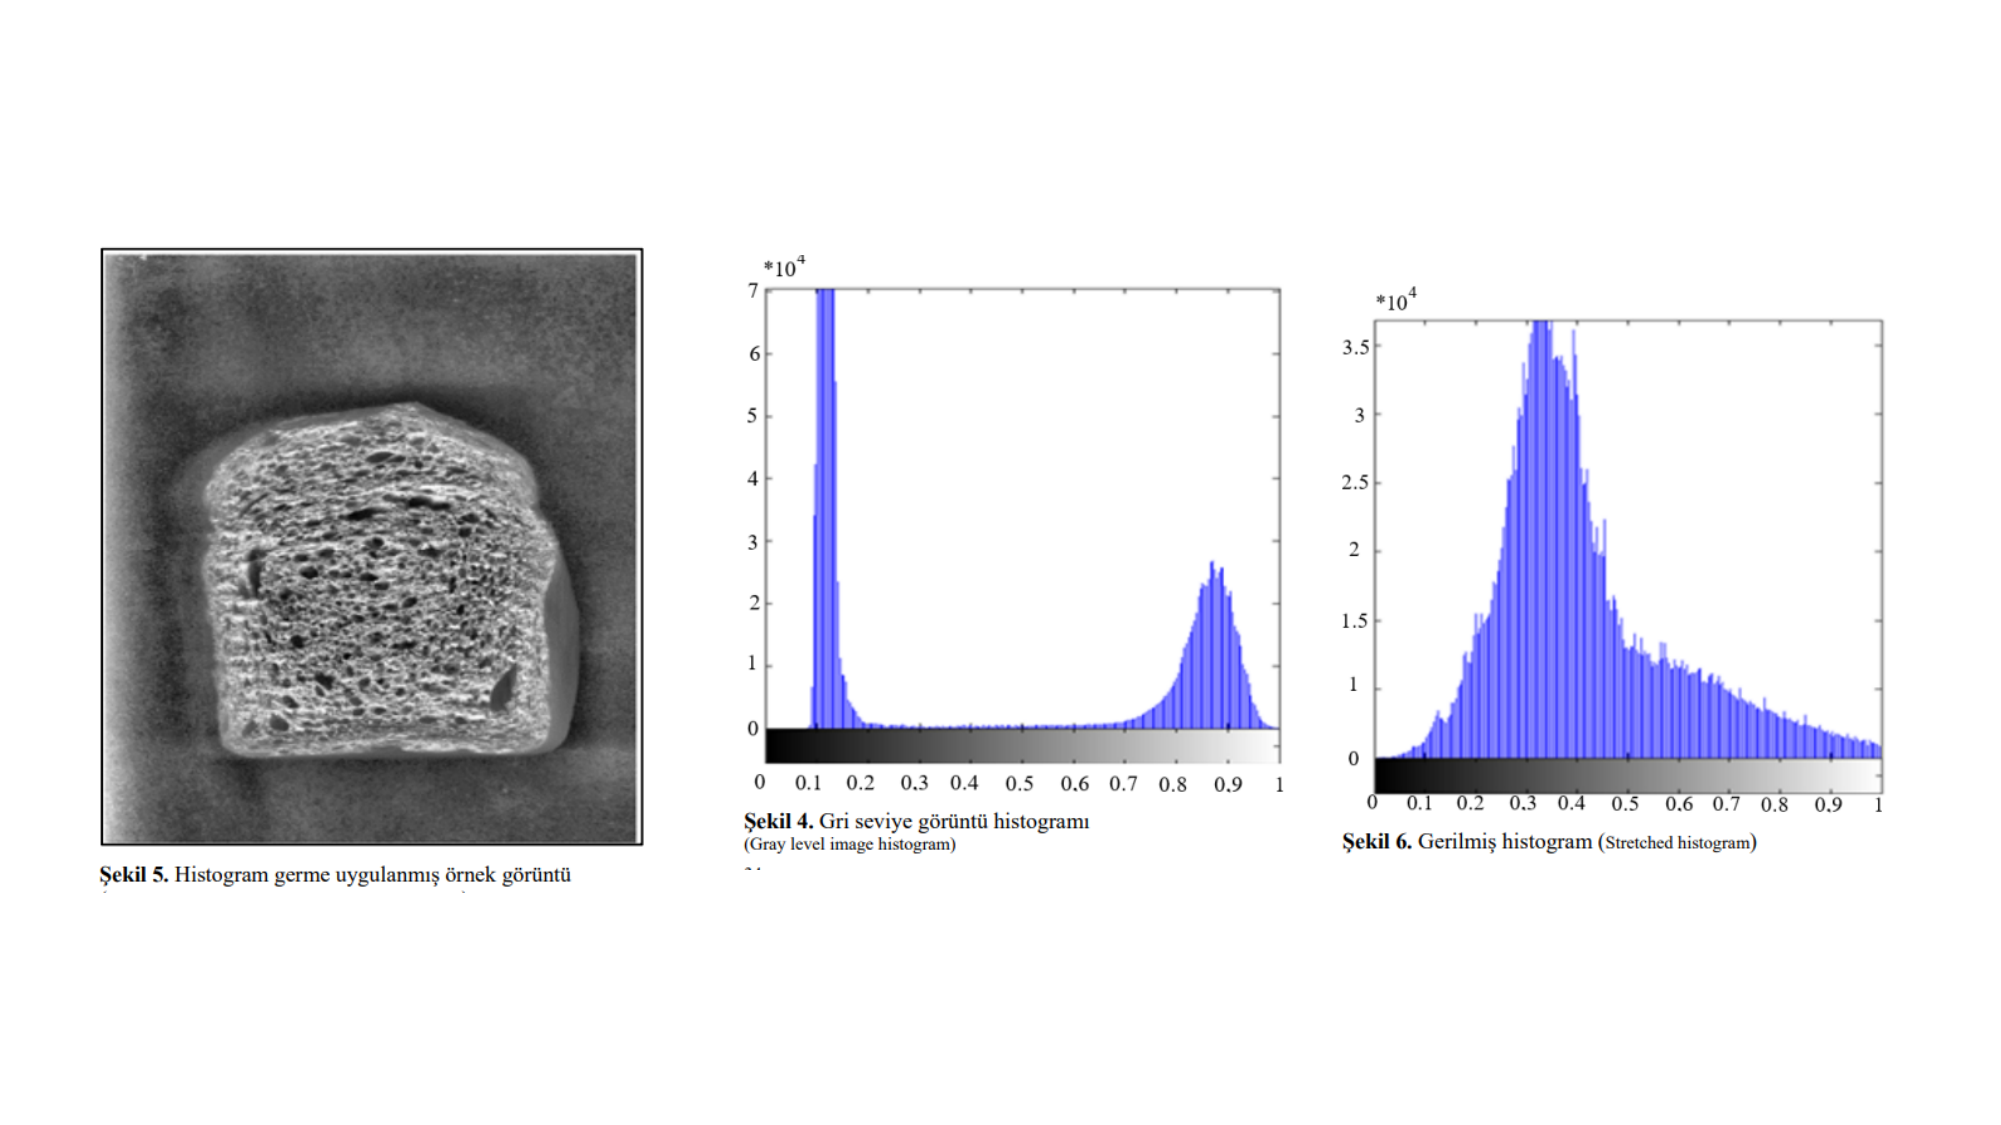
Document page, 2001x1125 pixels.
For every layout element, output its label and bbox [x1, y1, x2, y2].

picture [82, 232, 1945, 893]
